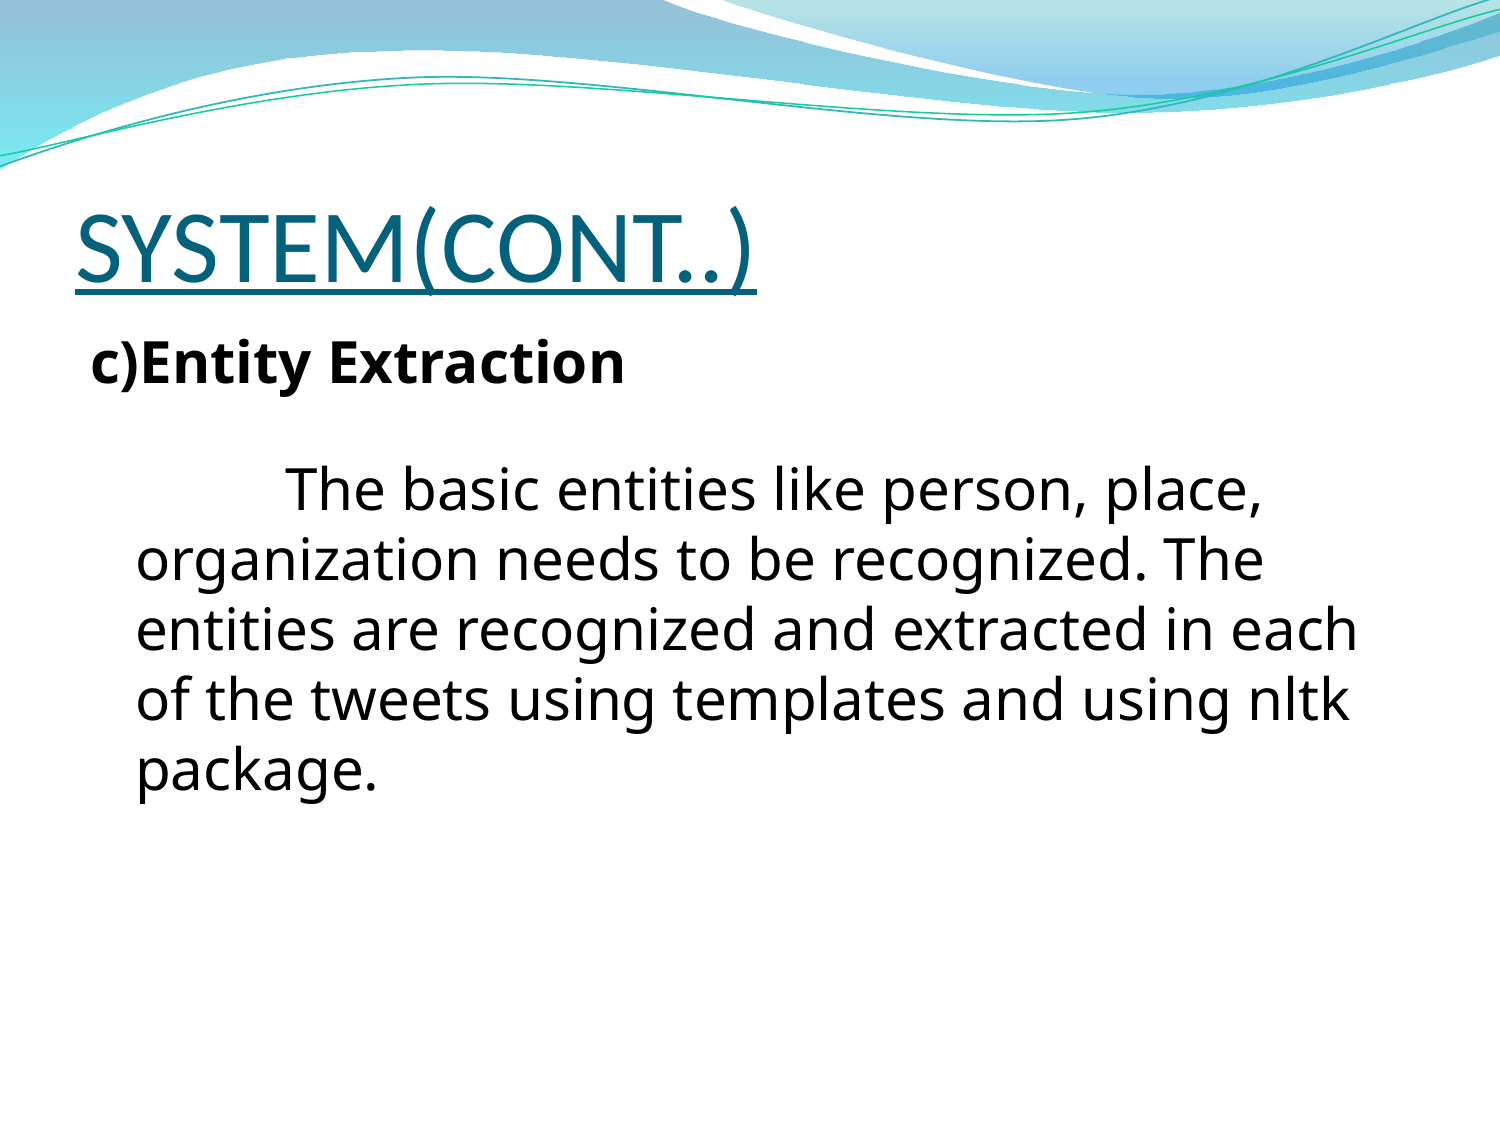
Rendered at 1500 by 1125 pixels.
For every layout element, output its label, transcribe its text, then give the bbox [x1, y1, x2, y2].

list c)Entity Extraction The basic entities like person, place, organization needs to be recognized. The entities are recognized and extracted in each of the tweets using templates and using nltk package. [75, 317, 1425, 1038]
title SYSTEM(CONT..) [75, 115, 1425, 303]
